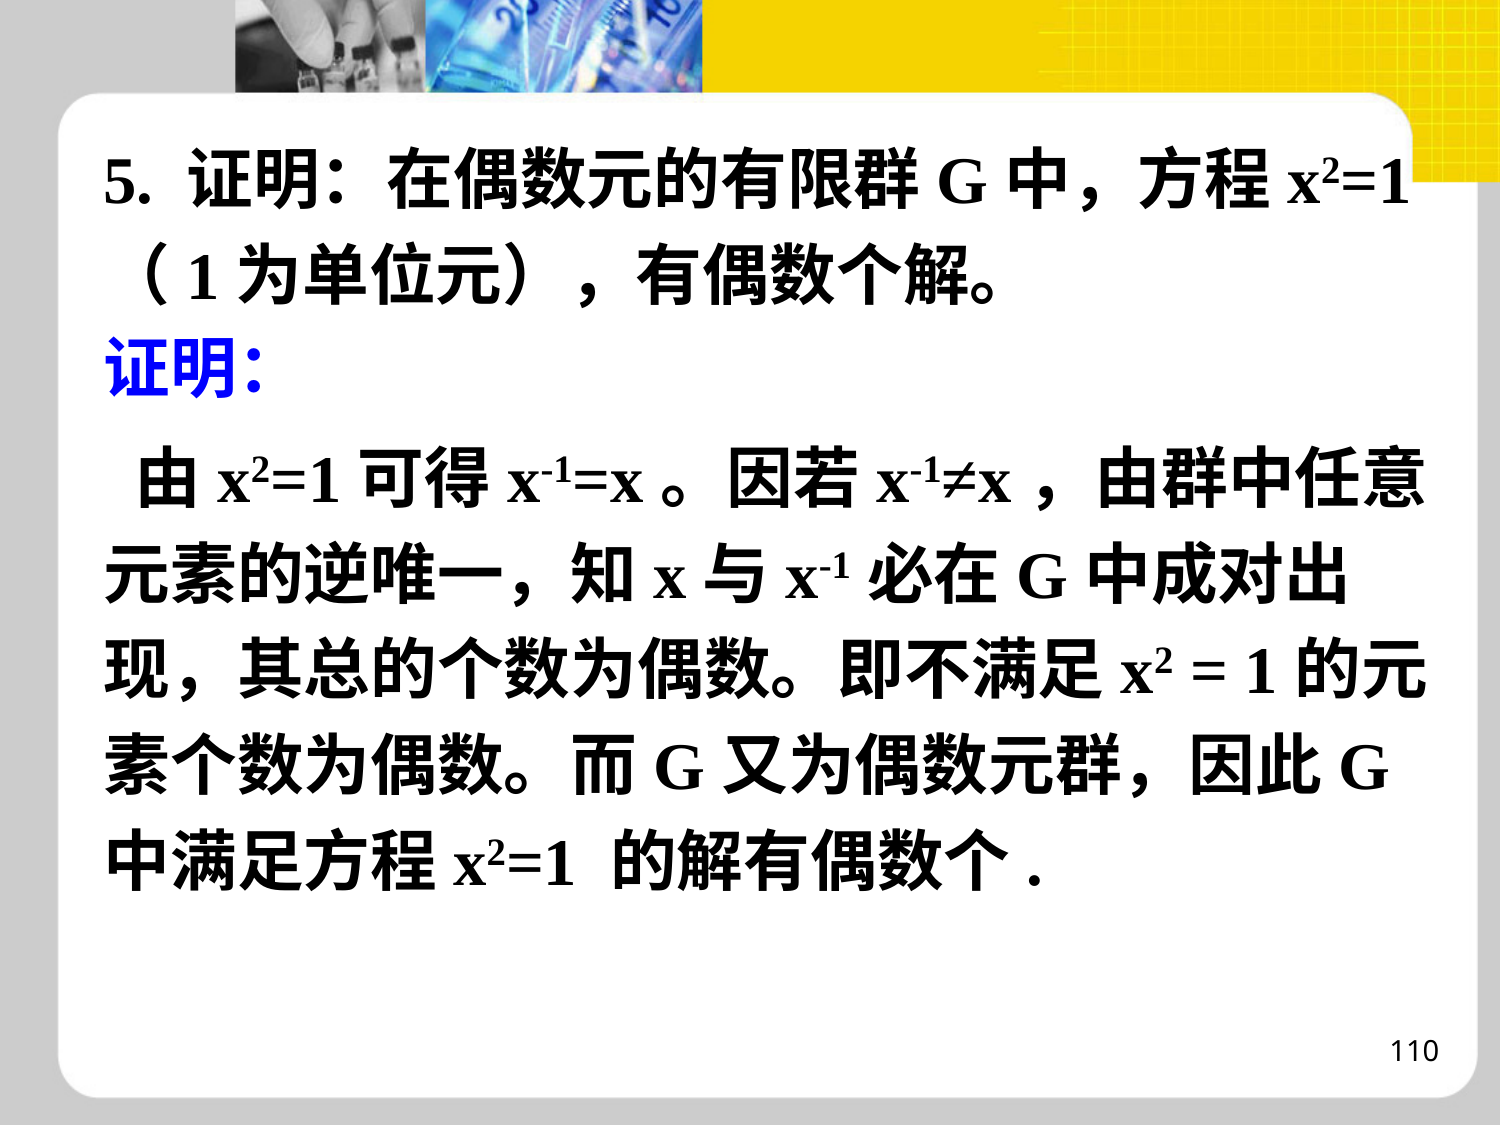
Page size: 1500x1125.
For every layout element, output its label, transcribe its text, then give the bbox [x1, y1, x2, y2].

list 5. 证明：在偶数元的有限群G中，方程x2=1 （1为单位元），有偶数个解。 证明： 由x2=1可得x-1=x。因若x-1≠x，由群中任意元素的逆唯一，知x与x-1必在G中成对出现，其总的个数为偶数。即不满足x2 = 1的元素个数为偶数。而G又为偶数元群，因此G中满足方程x2=1 的解有偶数个. [88, 113, 1451, 993]
picture [0, 0, 1500, 1125]
slide_number 110 [1141, 1024, 1455, 1101]
